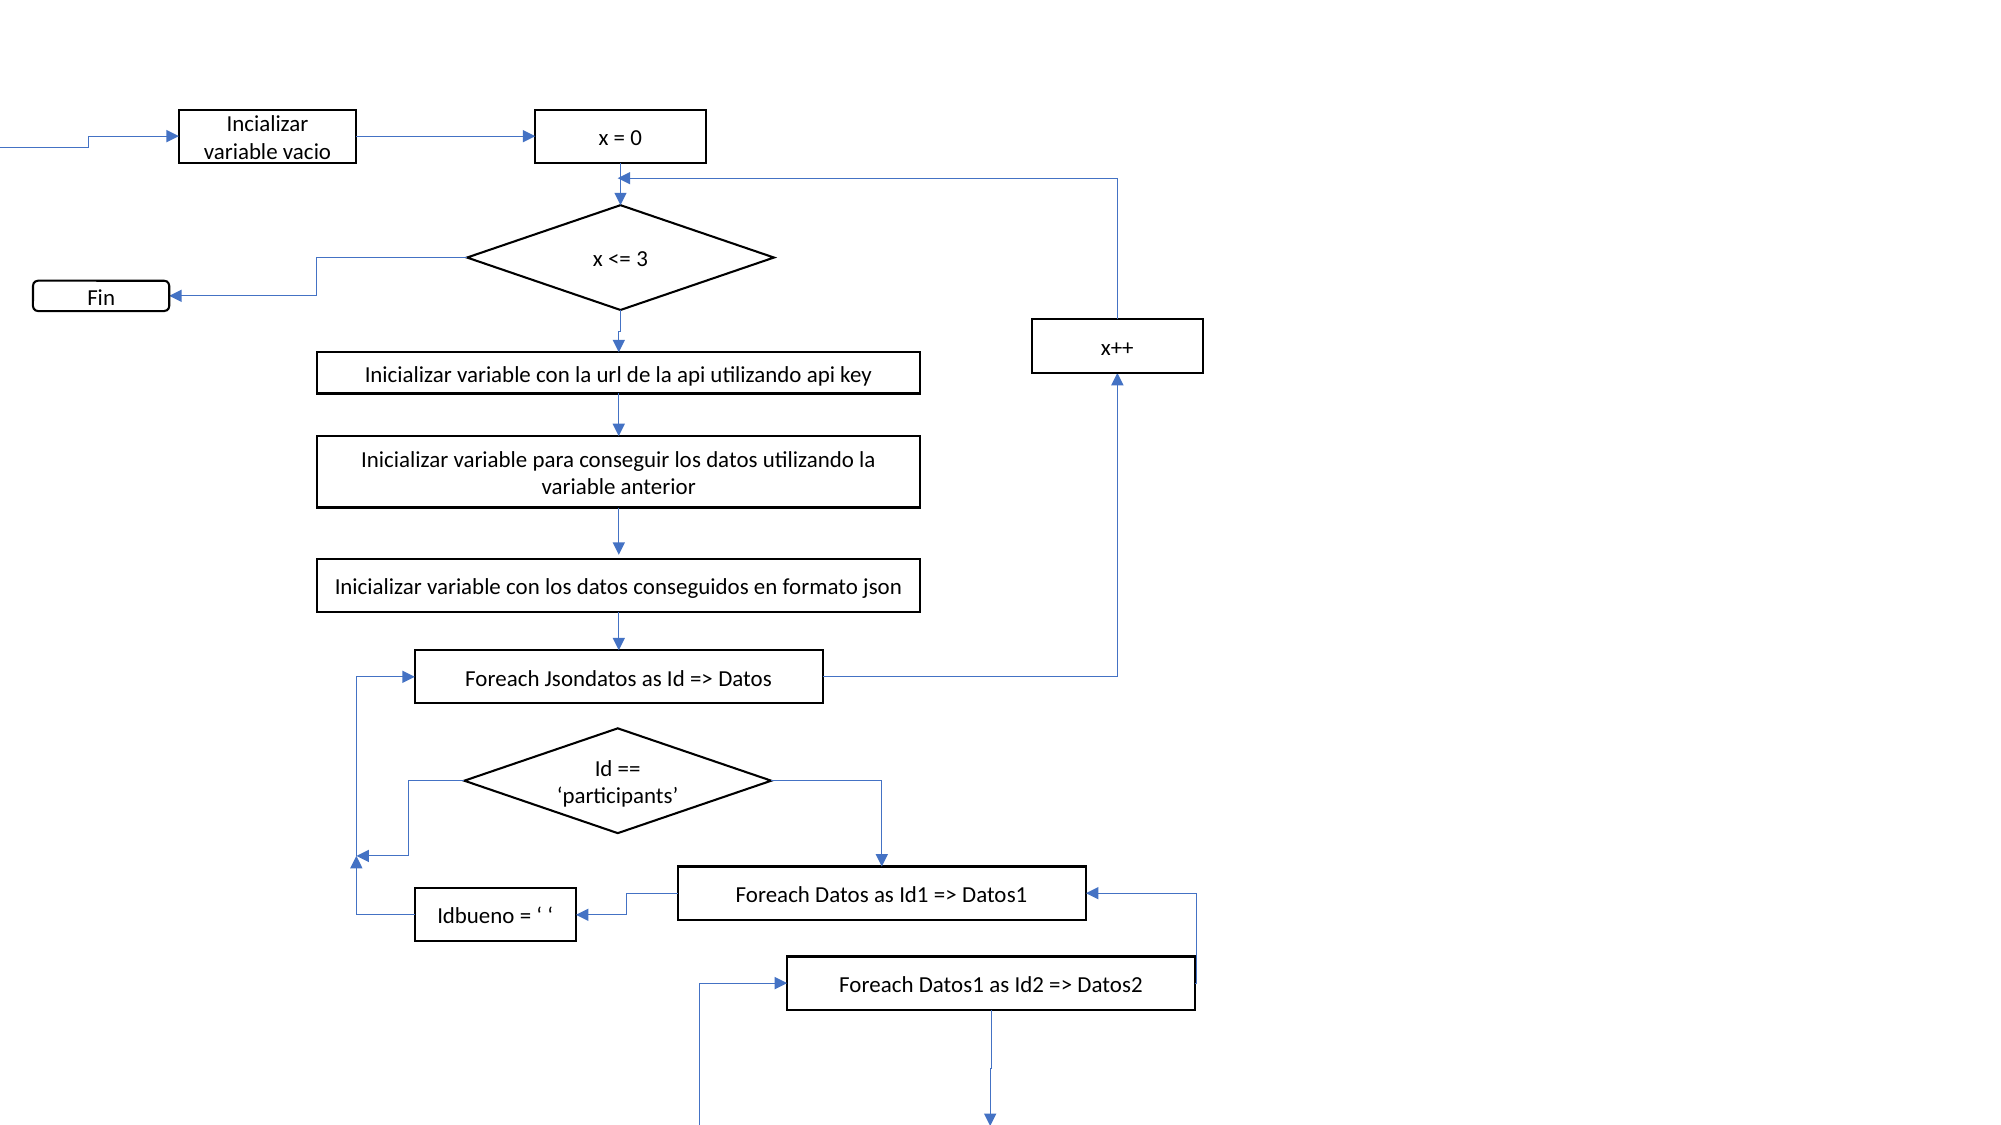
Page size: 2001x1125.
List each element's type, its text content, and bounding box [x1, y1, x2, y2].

text_box Inicializar variable con la url de la api utilizando api key [316, 351, 796, 395]
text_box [169, 257, 468, 296]
text_box x = 0 [534, 109, 707, 164]
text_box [356, 796, 465, 856]
text_box Id == ‘participants’ [476, 727, 773, 835]
text_box Inicializar variable para conseguir los datos utilizando la variable anterior [316, 435, 822, 509]
text_box Foreach Datos1 as Id2 => Datos2 [786, 955, 1196, 1011]
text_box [1085, 893, 1196, 984]
text_box Fin [31, 279, 171, 313]
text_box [0, 136, 179, 148]
text_box Idbueno = ‘ ‘ [414, 887, 577, 942]
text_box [822, 372, 1118, 677]
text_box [672, 1010, 814, 1099]
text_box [796, 0, 939, 499]
text_box x++ [1031, 318, 1204, 374]
text_box Incializar variable vacio [178, 109, 357, 164]
text_box Inicializar variable con los datos conseguidos en formato json [316, 558, 822, 613]
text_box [771, 780, 882, 867]
text_box Foreach Datos as Id1 => Datos1 [677, 865, 1087, 921]
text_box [356, 855, 415, 915]
text_box x <= 3 [465, 204, 778, 311]
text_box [576, 893, 678, 915]
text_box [295, 737, 476, 796]
text_box Foreach Jsondatos as Id => Datos [414, 649, 824, 704]
